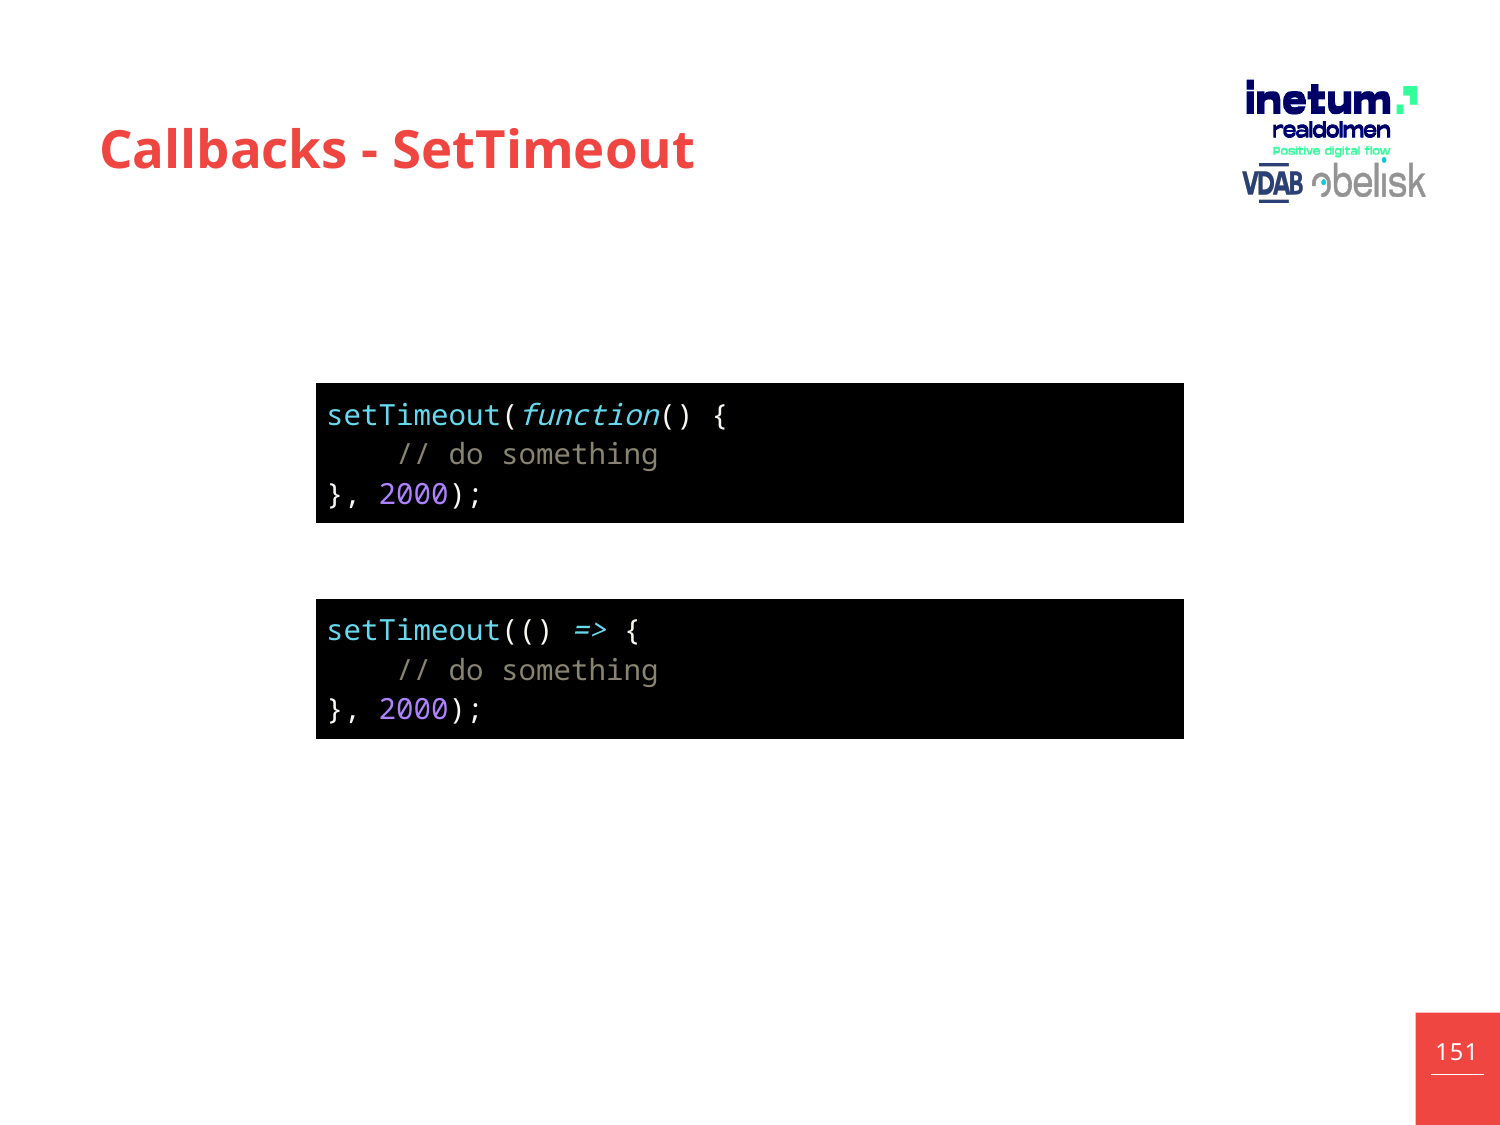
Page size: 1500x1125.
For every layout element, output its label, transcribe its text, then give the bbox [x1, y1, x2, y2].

title Callbacks - SetTimeout [83, 114, 1229, 181]
table_header setTimeout(function() { // do something }, 2000); [316, 383, 1184, 523]
picture [1233, 52, 1431, 203]
table_header setTimeout(() => { // do something }, 2000); [316, 599, 1184, 739]
